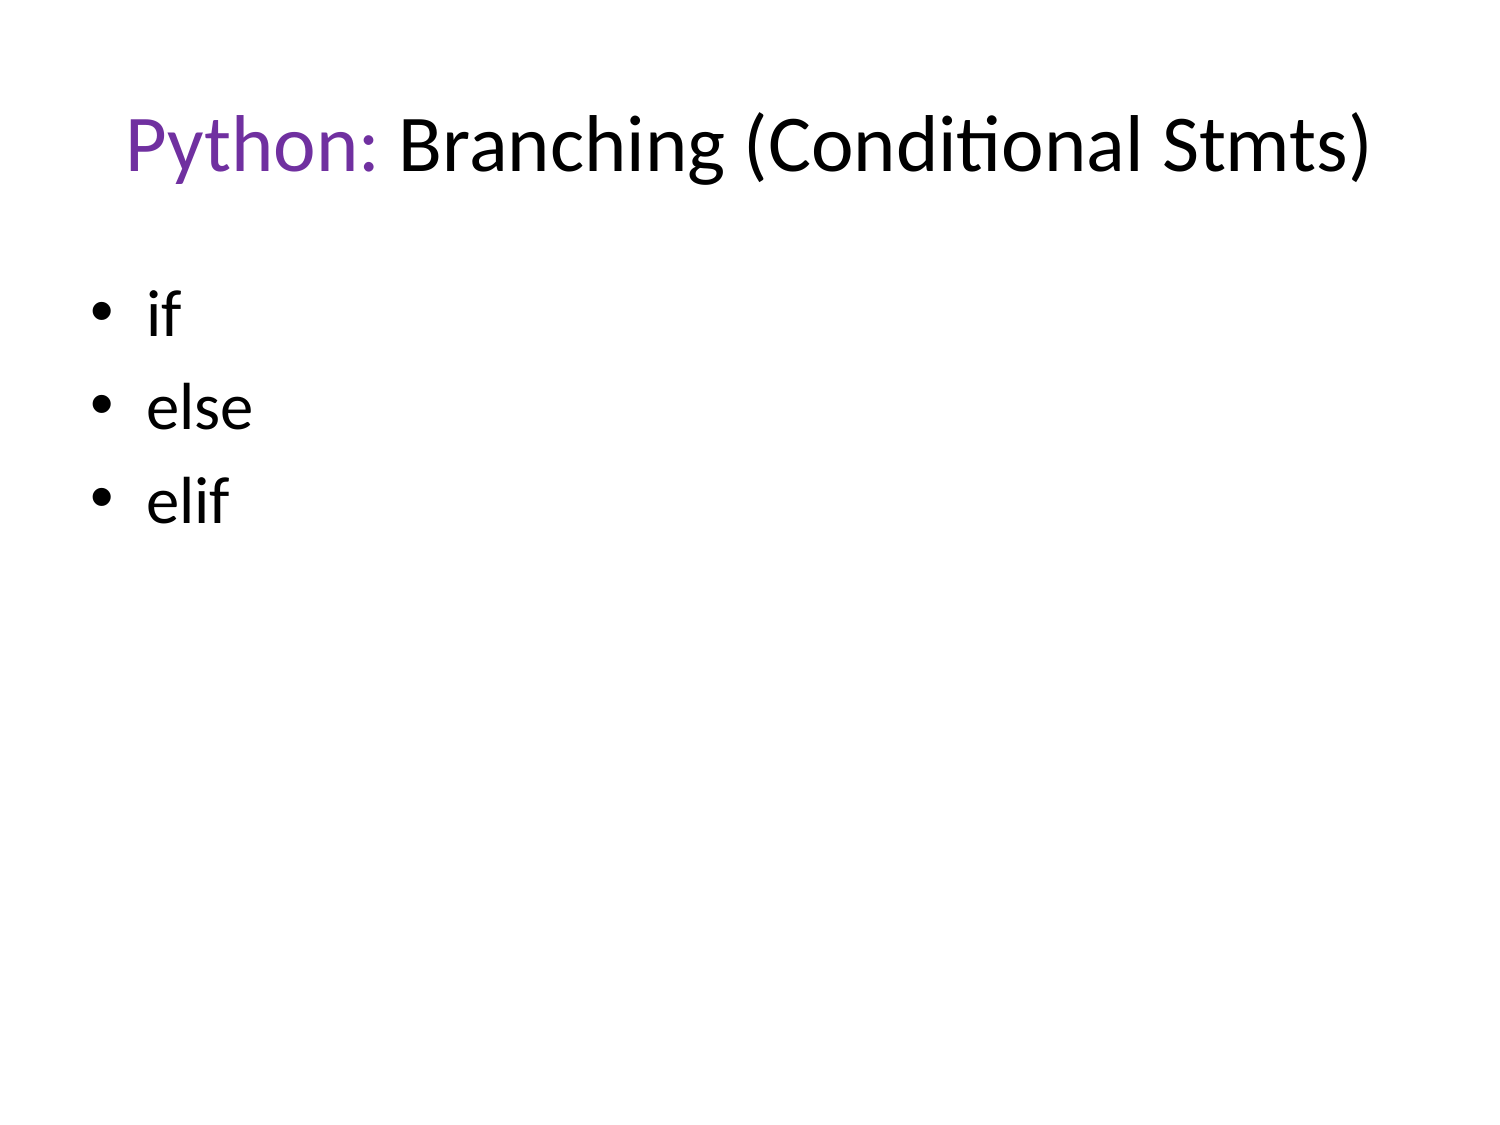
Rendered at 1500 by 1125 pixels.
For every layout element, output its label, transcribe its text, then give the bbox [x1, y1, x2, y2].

list if else elif [75, 262, 1425, 1005]
title Python: Branching (Conditional Stmts) [75, 45, 1425, 233]
